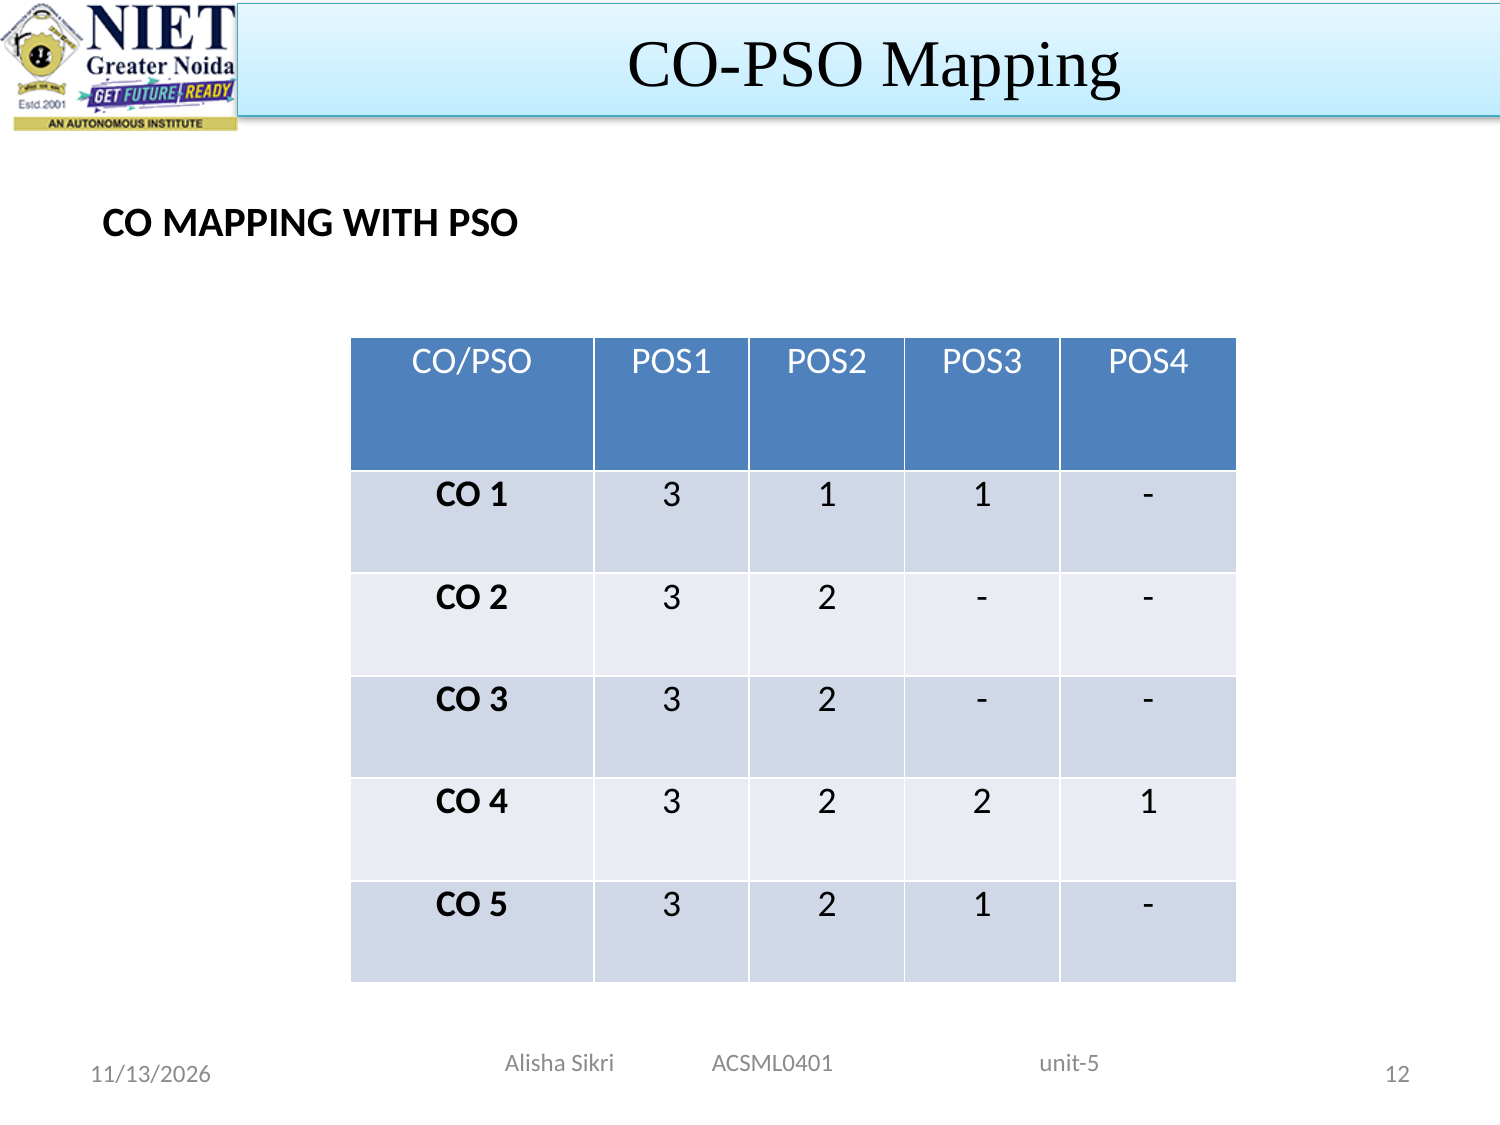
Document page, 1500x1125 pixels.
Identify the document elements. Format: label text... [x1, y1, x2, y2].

table_cell 2 [905, 779, 1059, 880]
table_header POS4 [1061, 338, 1236, 470]
table_cell 2 [750, 574, 904, 675]
table_header POS1 [595, 338, 748, 470]
table_cell 3 [595, 779, 748, 880]
table_cell 1 [905, 882, 1059, 982]
table_cell CO 2 [351, 574, 593, 675]
text_box CO-PSO Mapping [238, 3, 1500, 117]
table_cell - [905, 677, 1059, 777]
table_cell 1 [1061, 779, 1236, 880]
table_cell - [1061, 882, 1236, 982]
table_cell - [1061, 472, 1236, 572]
list CO MAPPING WITH PSO [87, 187, 1438, 963]
table_cell - [1061, 677, 1236, 777]
table_cell - [1061, 574, 1236, 675]
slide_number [75, 1042, 425, 1103]
table_cell 1 [905, 472, 1059, 572]
table_cell CO 5 [351, 882, 593, 982]
table_cell CO 4 [351, 779, 593, 880]
table_cell CO 3 [351, 677, 593, 777]
table_header POS3 [905, 338, 1059, 470]
table_cell 2 [750, 677, 904, 777]
slide_number 12 [1074, 1042, 1425, 1103]
table_cell 3 [595, 677, 748, 777]
table_header POS2 [750, 338, 904, 470]
table_cell 3 [595, 882, 748, 982]
footer Alisha Sikri ACSML0401 unit-5 [324, 1037, 1282, 1085]
picture [0, 3, 238, 131]
table_cell 2 [750, 882, 904, 982]
table_header CO/PSO [351, 338, 593, 470]
table_cell 3 [595, 472, 748, 572]
table_cell - [905, 574, 1059, 675]
table_cell 3 [595, 574, 748, 675]
table_cell 1 [750, 472, 904, 572]
table_cell 2 [750, 779, 904, 880]
table_cell CO 1 [351, 472, 593, 572]
